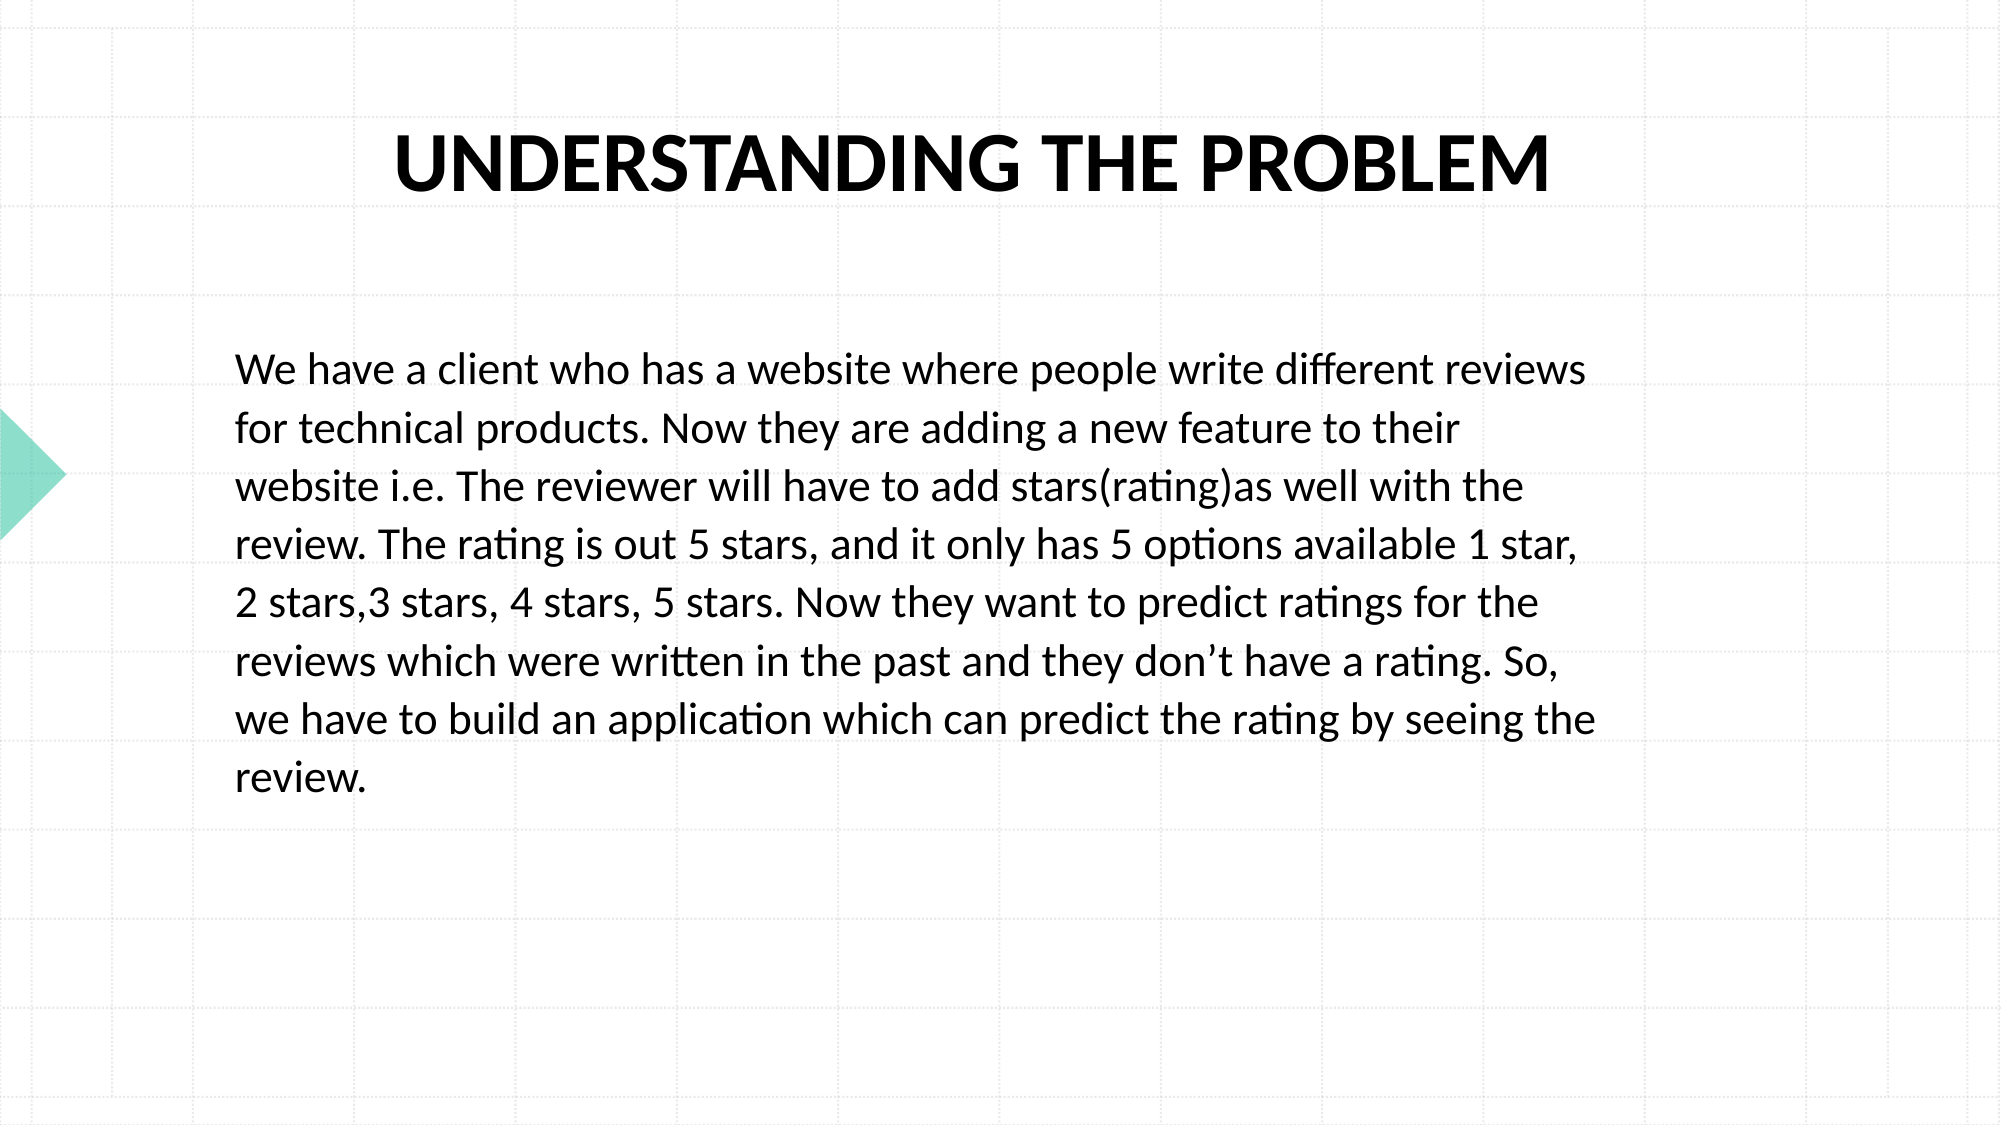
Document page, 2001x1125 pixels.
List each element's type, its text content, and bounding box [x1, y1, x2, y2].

text_box We have a client who has a website where people write different reviews for technical products. Now they are adding a new feature to their website i.e. The reviewer will have to add stars(rating)as well with the review. The rating is out 5 stars, and it only has 5 options available 1 star, 2 stars,3 stars, 4 stars, 5 stars. Now they want to predict ratings for the reviews which were written in the past and they don’t have a rating. So, we have to build an application which can predict the rating by seeing the review. [220, 328, 1620, 810]
text_box Understanding the Problem [155, 110, 1792, 218]
